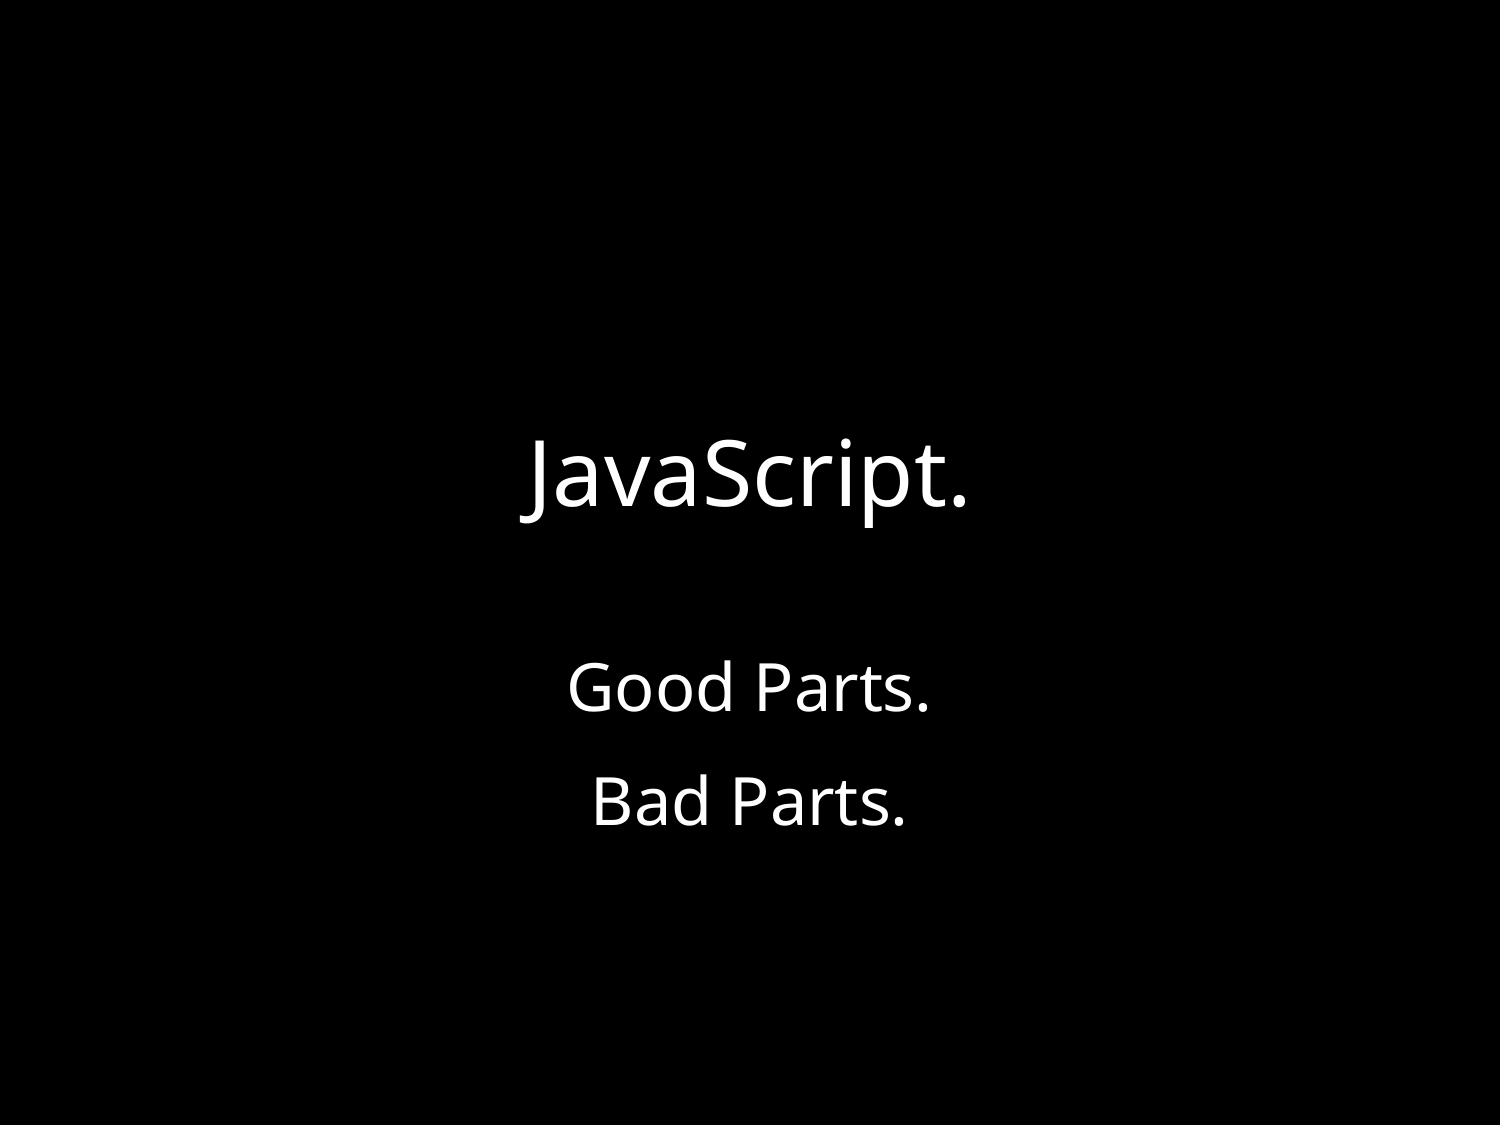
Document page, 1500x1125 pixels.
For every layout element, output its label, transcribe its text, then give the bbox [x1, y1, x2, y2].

title JavaScript. [112, 349, 1388, 591]
subtitle Good Parts. Bad Parts. [224, 637, 1276, 926]
